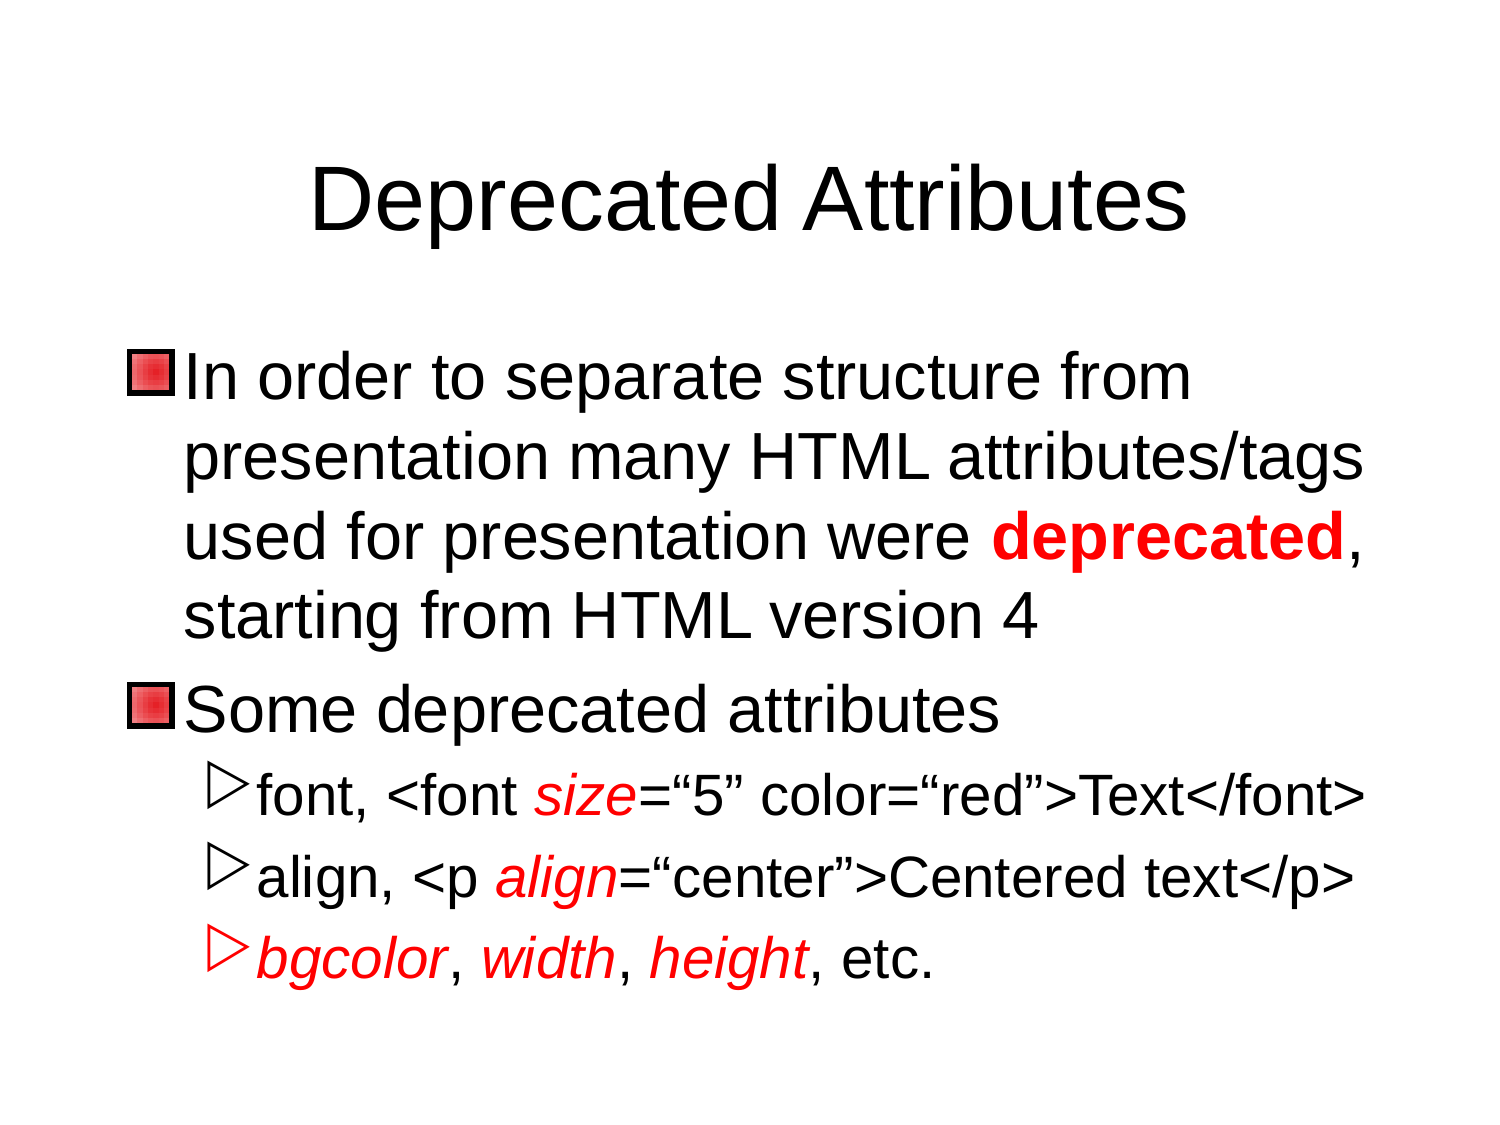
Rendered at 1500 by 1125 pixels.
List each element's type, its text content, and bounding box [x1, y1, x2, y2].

picture [127, 349, 175, 396]
picture [127, 682, 175, 729]
title Deprecated Attributes [112, 99, 1388, 288]
list In order to separate structure from presentation many HTML attributes/tags used for presentation were deprecated, starting from HTML version 4 Some deprecated attributes font, <font size=“5” color=“red”>Text</font> align, <p align=“center”>Centered text</p> bgcolor, width, height, etc. [112, 324, 1425, 1063]
